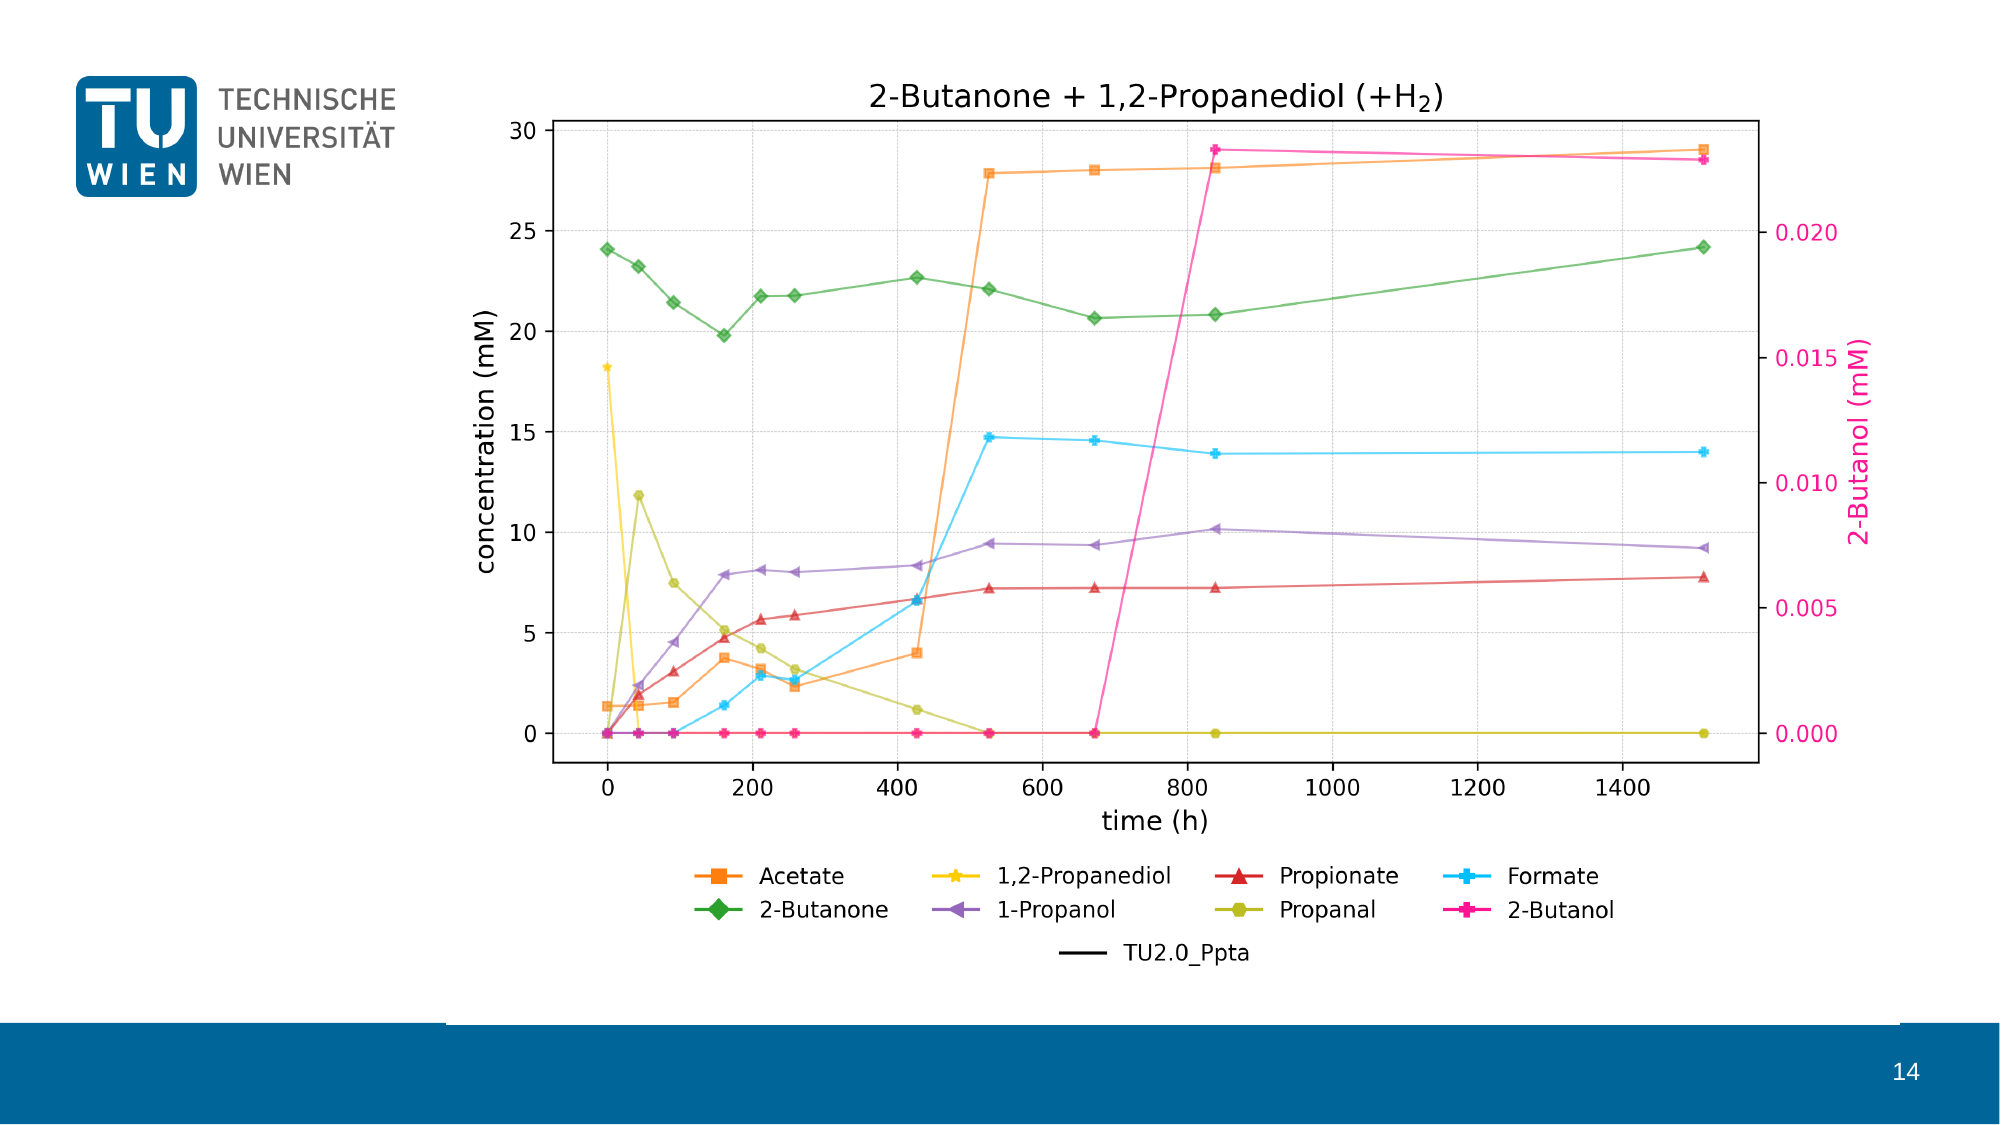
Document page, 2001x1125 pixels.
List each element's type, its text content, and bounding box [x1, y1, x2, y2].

picture [141, 164, 154, 184]
picture [446, 55, 1900, 1024]
picture [76, 76, 84, 84]
picture [163, 89, 184, 147]
picture [86, 89, 130, 101]
picture [88, 164, 112, 184]
picture [169, 164, 184, 184]
slide_number 14 [1785, 1047, 1921, 1094]
picture [189, 76, 395, 197]
picture [137, 89, 158, 147]
picture [76, 190, 82, 197]
picture [103, 106, 114, 147]
